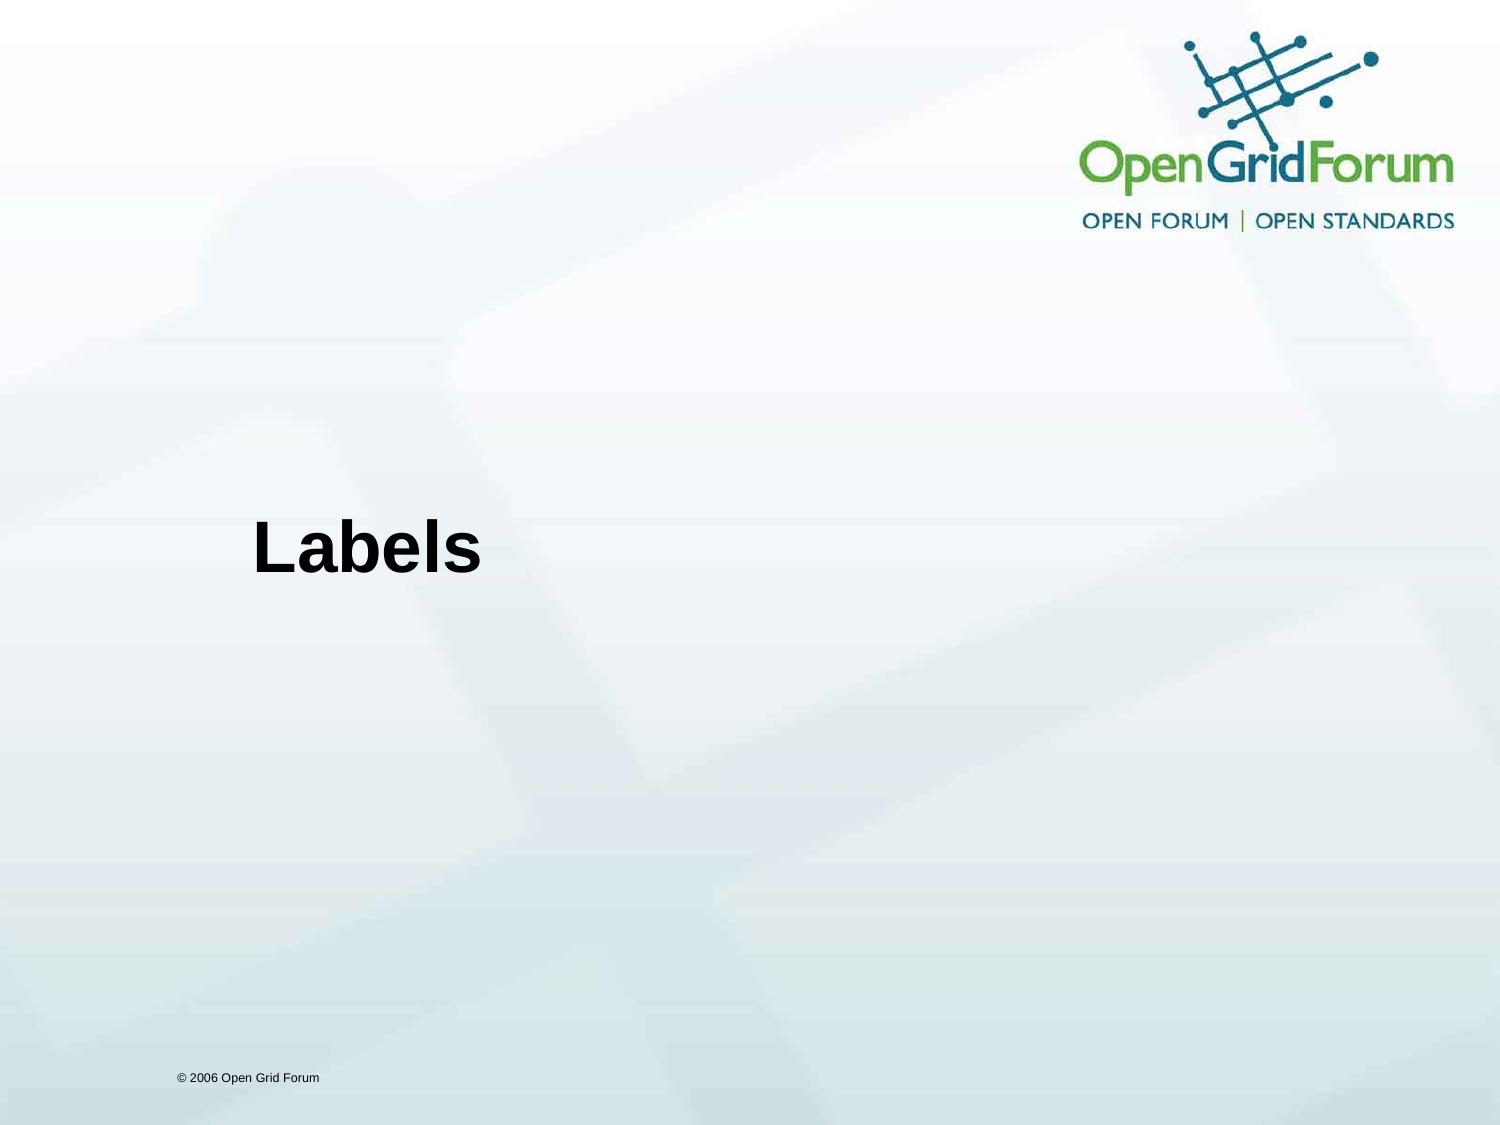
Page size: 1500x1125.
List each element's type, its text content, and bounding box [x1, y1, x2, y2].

picture [0, 0, 1500, 1125]
title Labels [237, 449, 1500, 638]
